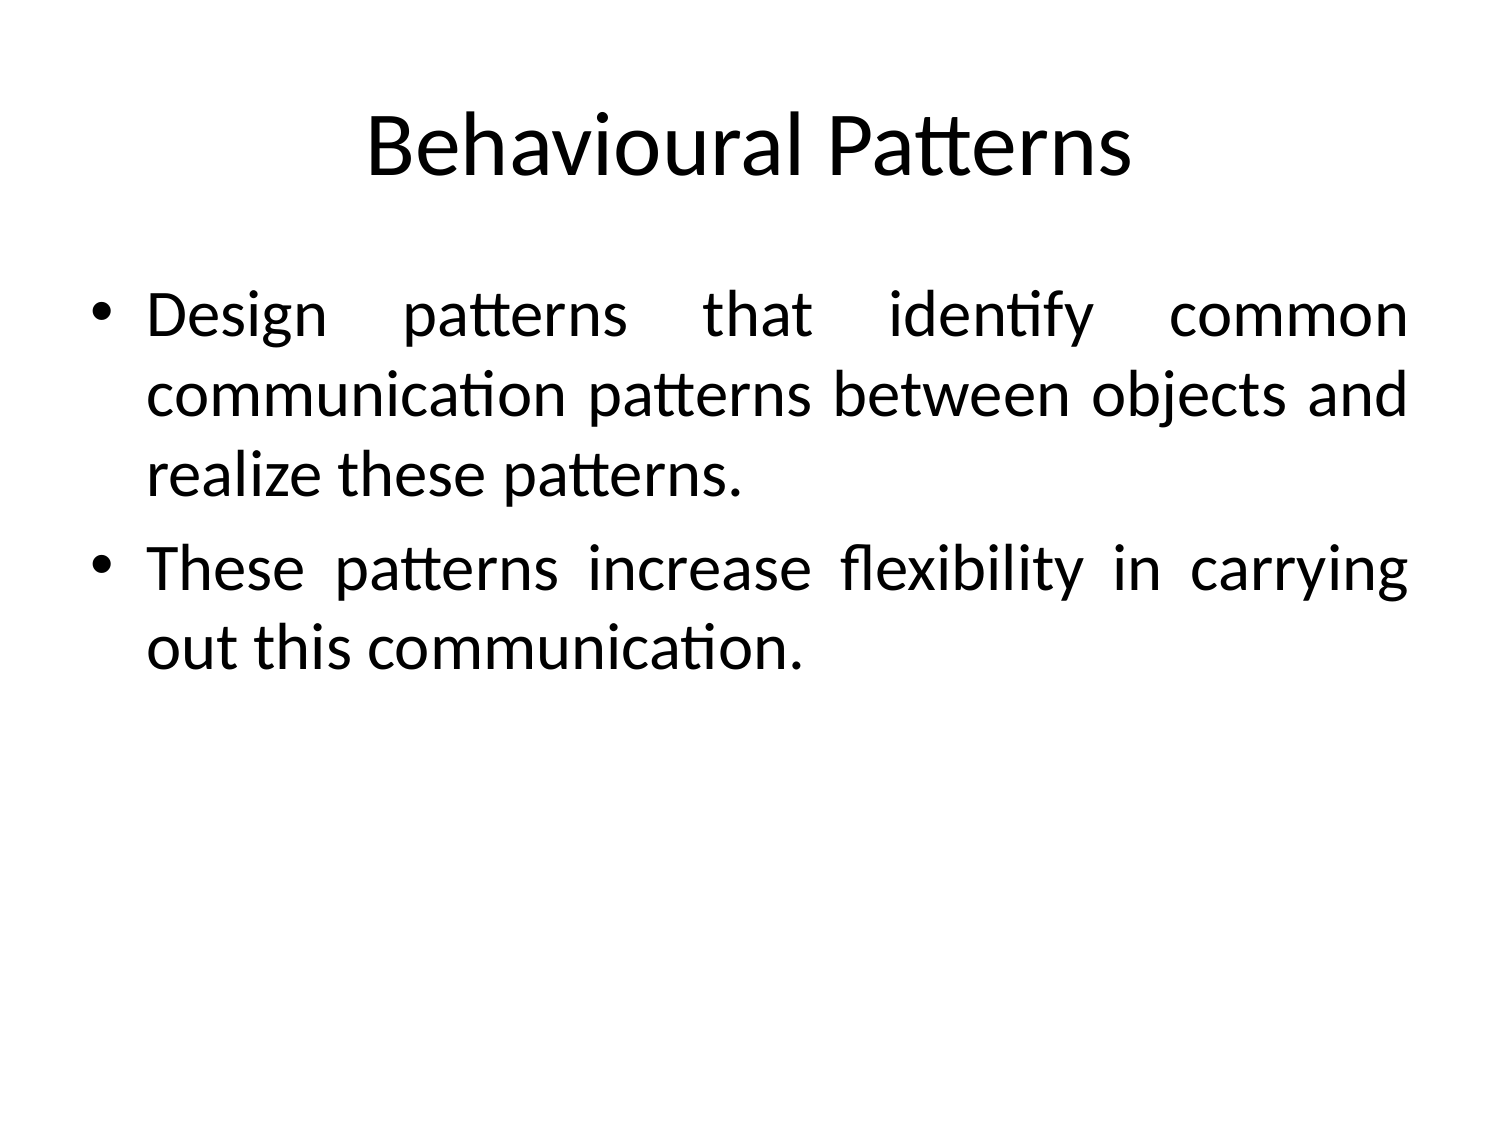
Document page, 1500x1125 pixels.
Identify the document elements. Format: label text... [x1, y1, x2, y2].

list Design patterns that identify common communication patterns between objects and realize these patterns. These patterns increase flexibility in carrying out this communication. [75, 262, 1425, 1005]
title Behavioural Patterns [75, 45, 1425, 233]
